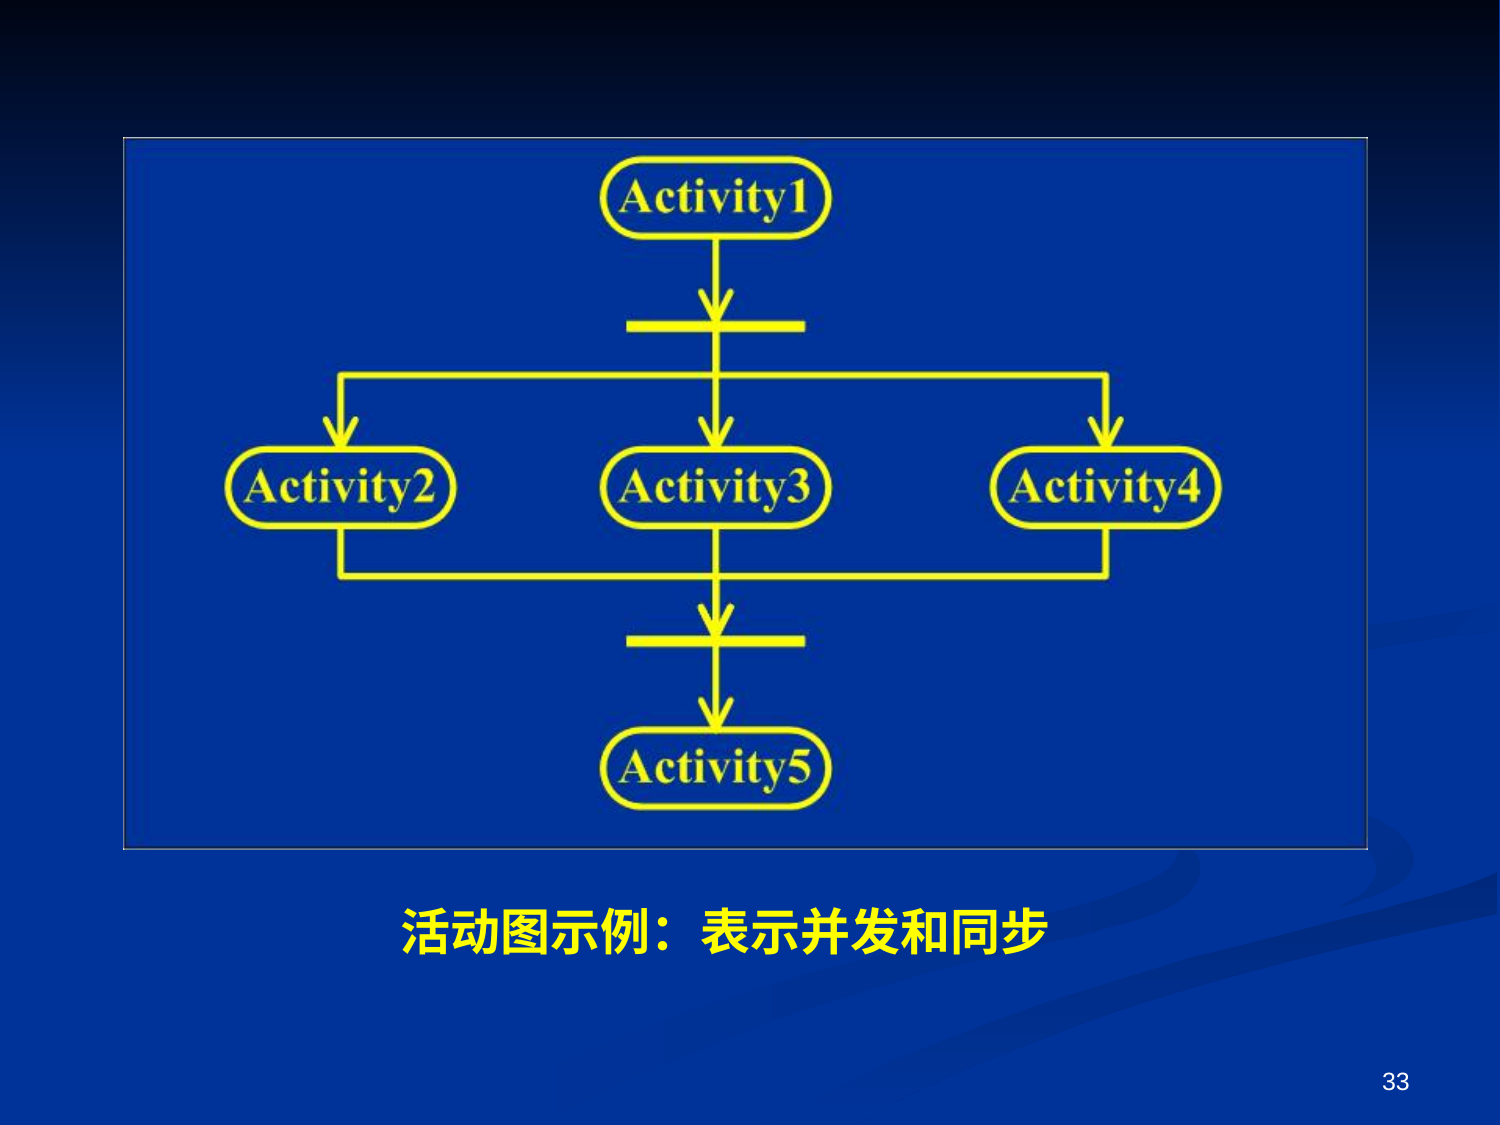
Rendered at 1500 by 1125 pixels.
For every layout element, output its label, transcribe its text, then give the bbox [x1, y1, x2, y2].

text_box 活动图示例：表示并发和同步 [385, 893, 1107, 968]
picture [123, 136, 1368, 850]
slide_number 33 [1074, 1024, 1426, 1104]
